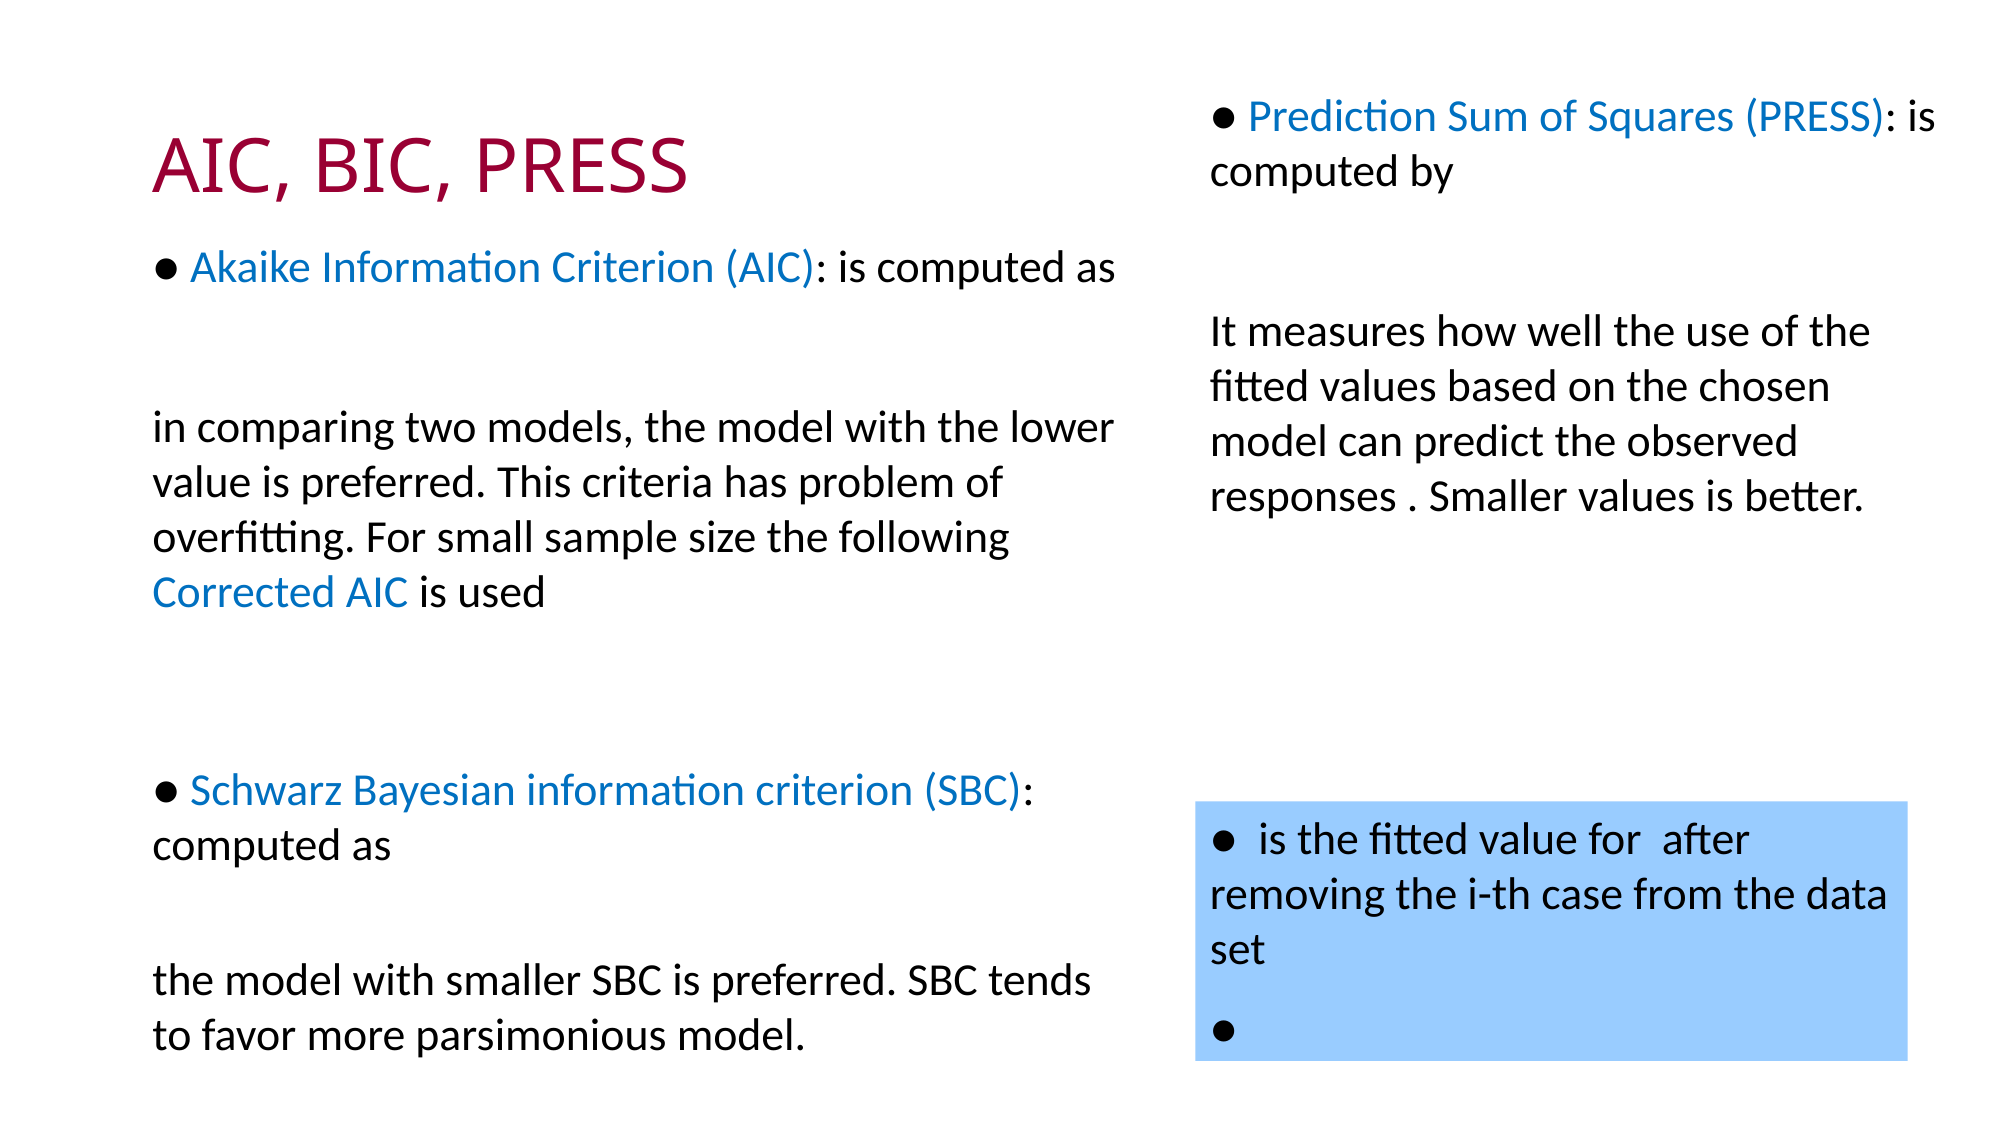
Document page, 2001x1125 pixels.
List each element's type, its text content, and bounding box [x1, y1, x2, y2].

title AIC, BIC, PRESS [137, 59, 1140, 278]
